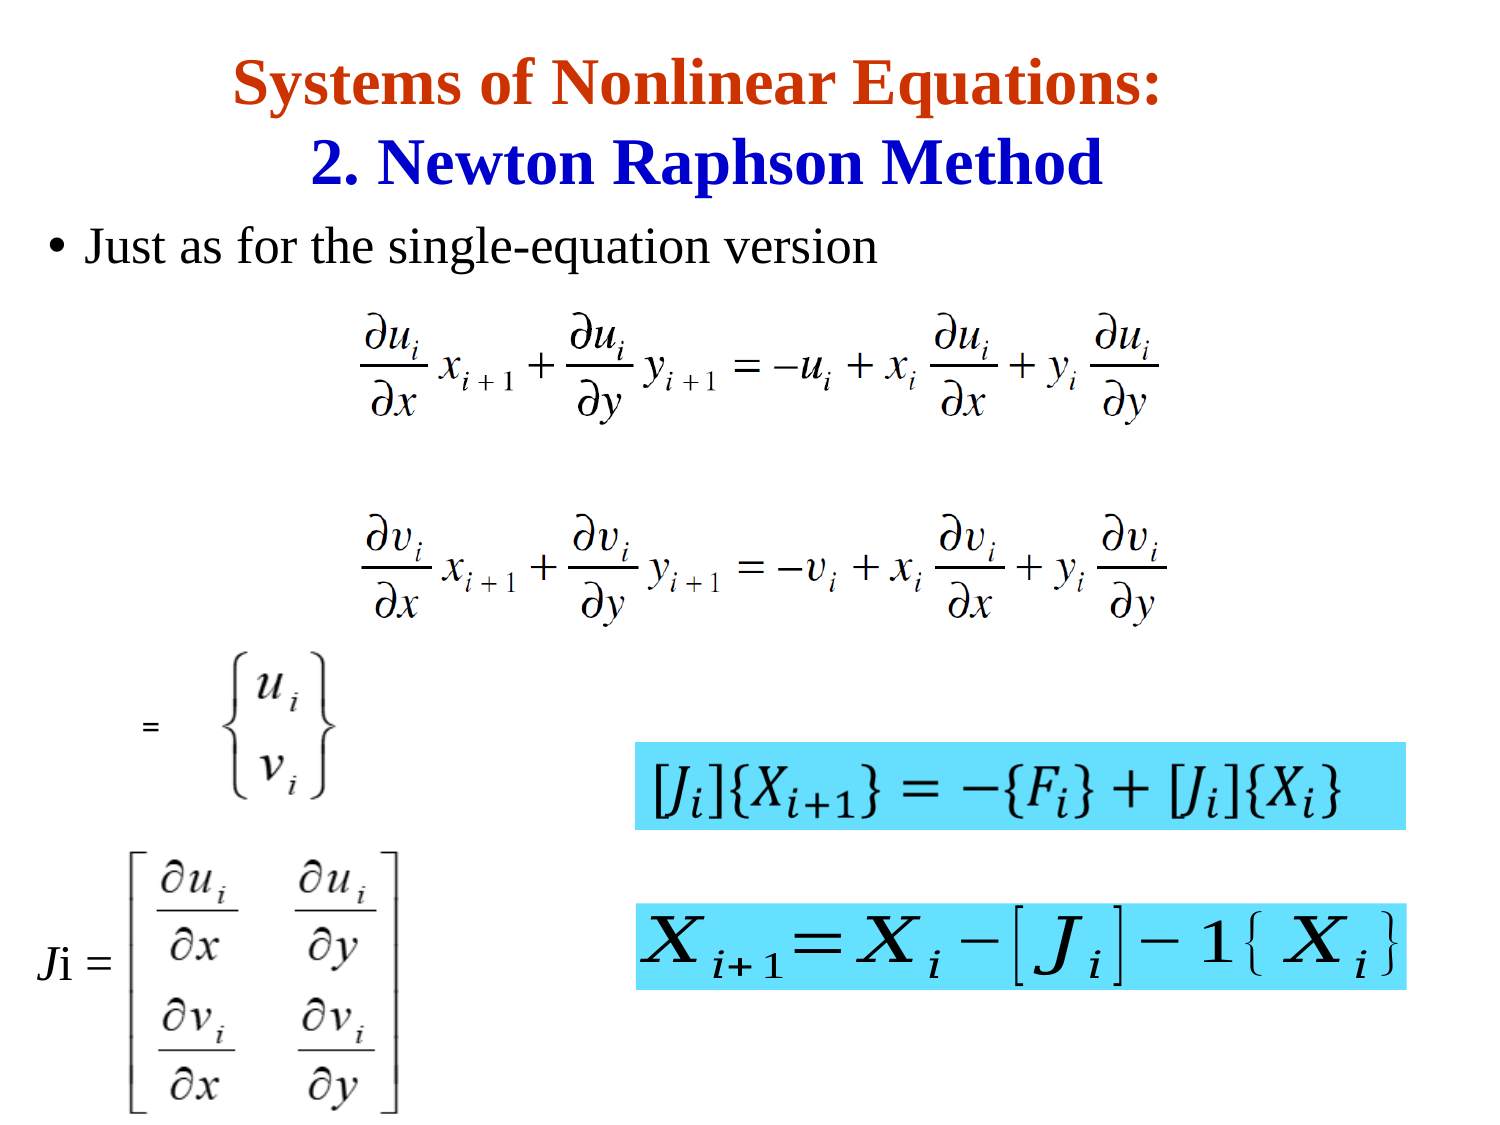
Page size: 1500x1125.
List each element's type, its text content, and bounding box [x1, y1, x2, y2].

picture [113, 841, 405, 1125]
picture [635, 742, 1406, 830]
list Just as for the single-equation version [32, 211, 1471, 284]
picture [210, 304, 1178, 817]
text_box Systems of Nonlinear Equations: 2. Newton Raphson Method [64, 23, 1350, 212]
text_box Ji = [21, 922, 113, 998]
